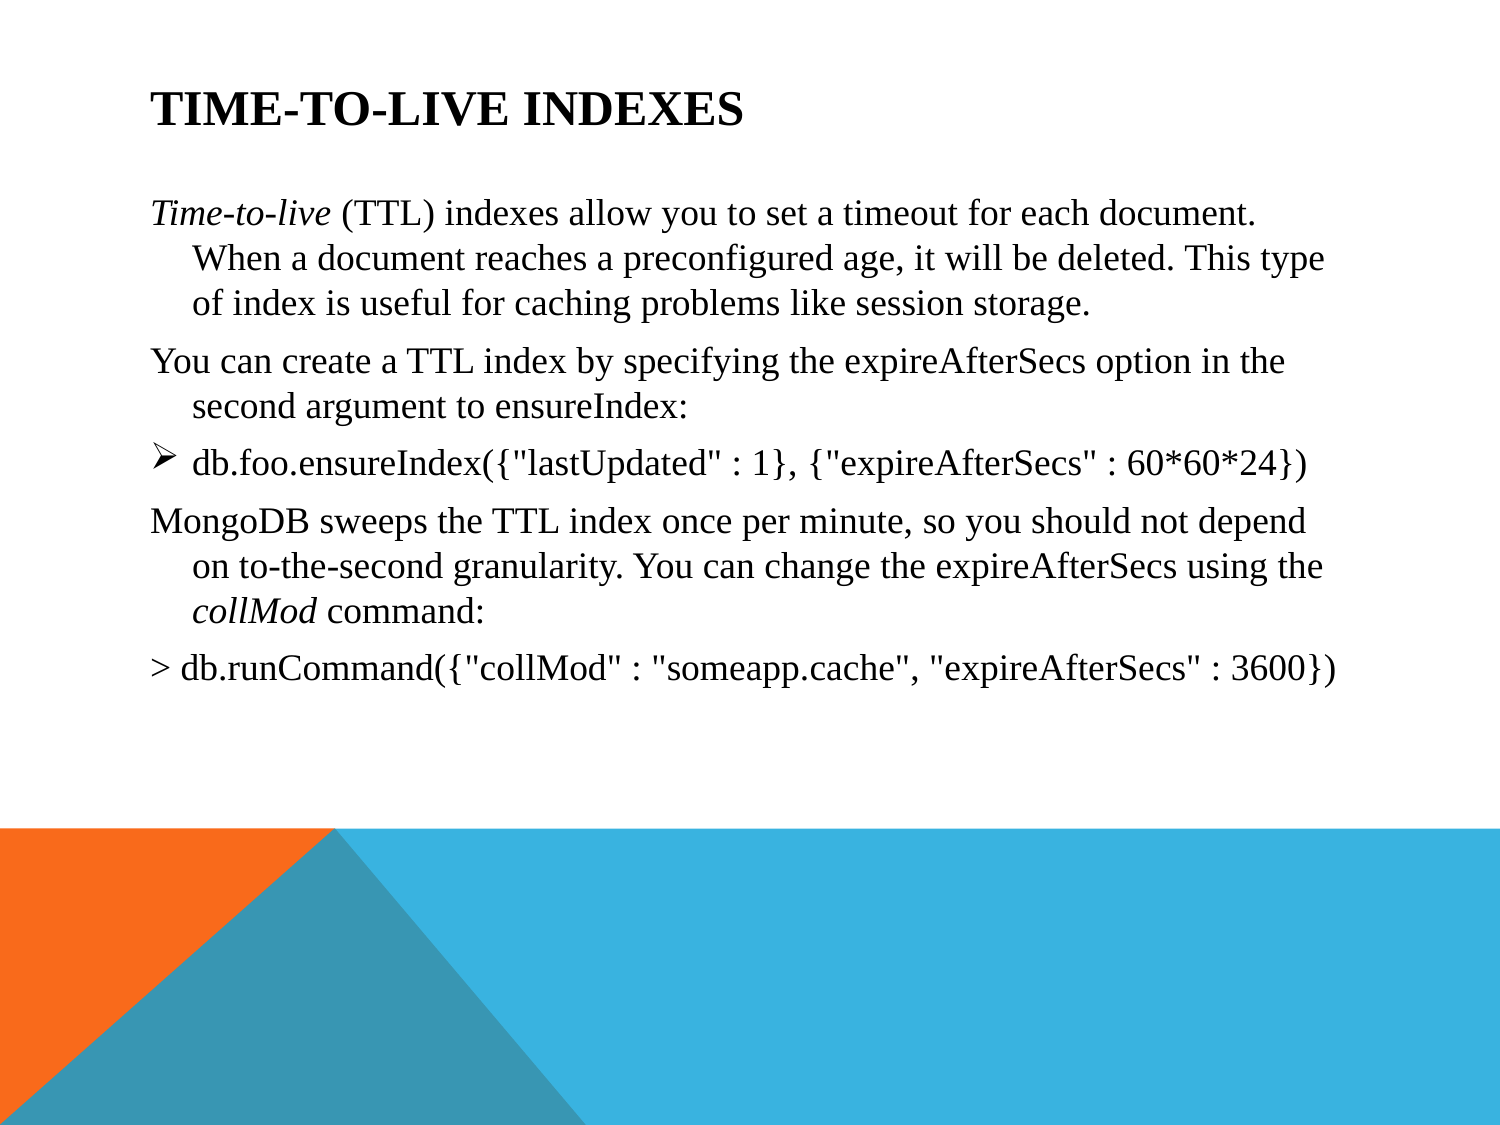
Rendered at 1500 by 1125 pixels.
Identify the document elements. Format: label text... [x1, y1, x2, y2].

title Time-To-Live Indexes [135, 60, 1369, 150]
list Time-to-live (TTL) indexes allow you to set a timeout for each document. When a document reaches a preconfigured age, it will be deleted. This type of index is useful for caching problems like session storage. You can create a TTL index by specifying the expireAfterSecs option in the second argument to ensureIndex: db.foo.ensureIndex({"lastUpdated" : 1}, {"expireAfterSecs" : 60*60*24}) MongoDB sweeps the TTL index once per minute, so you should not depend on to-the-second granularity. You can change the expireAfterSecs using the collMod command: > db.runCommand({"collMod" : "someapp.cache", "expireAfterSecs" : 3600}) [135, 180, 1369, 768]
